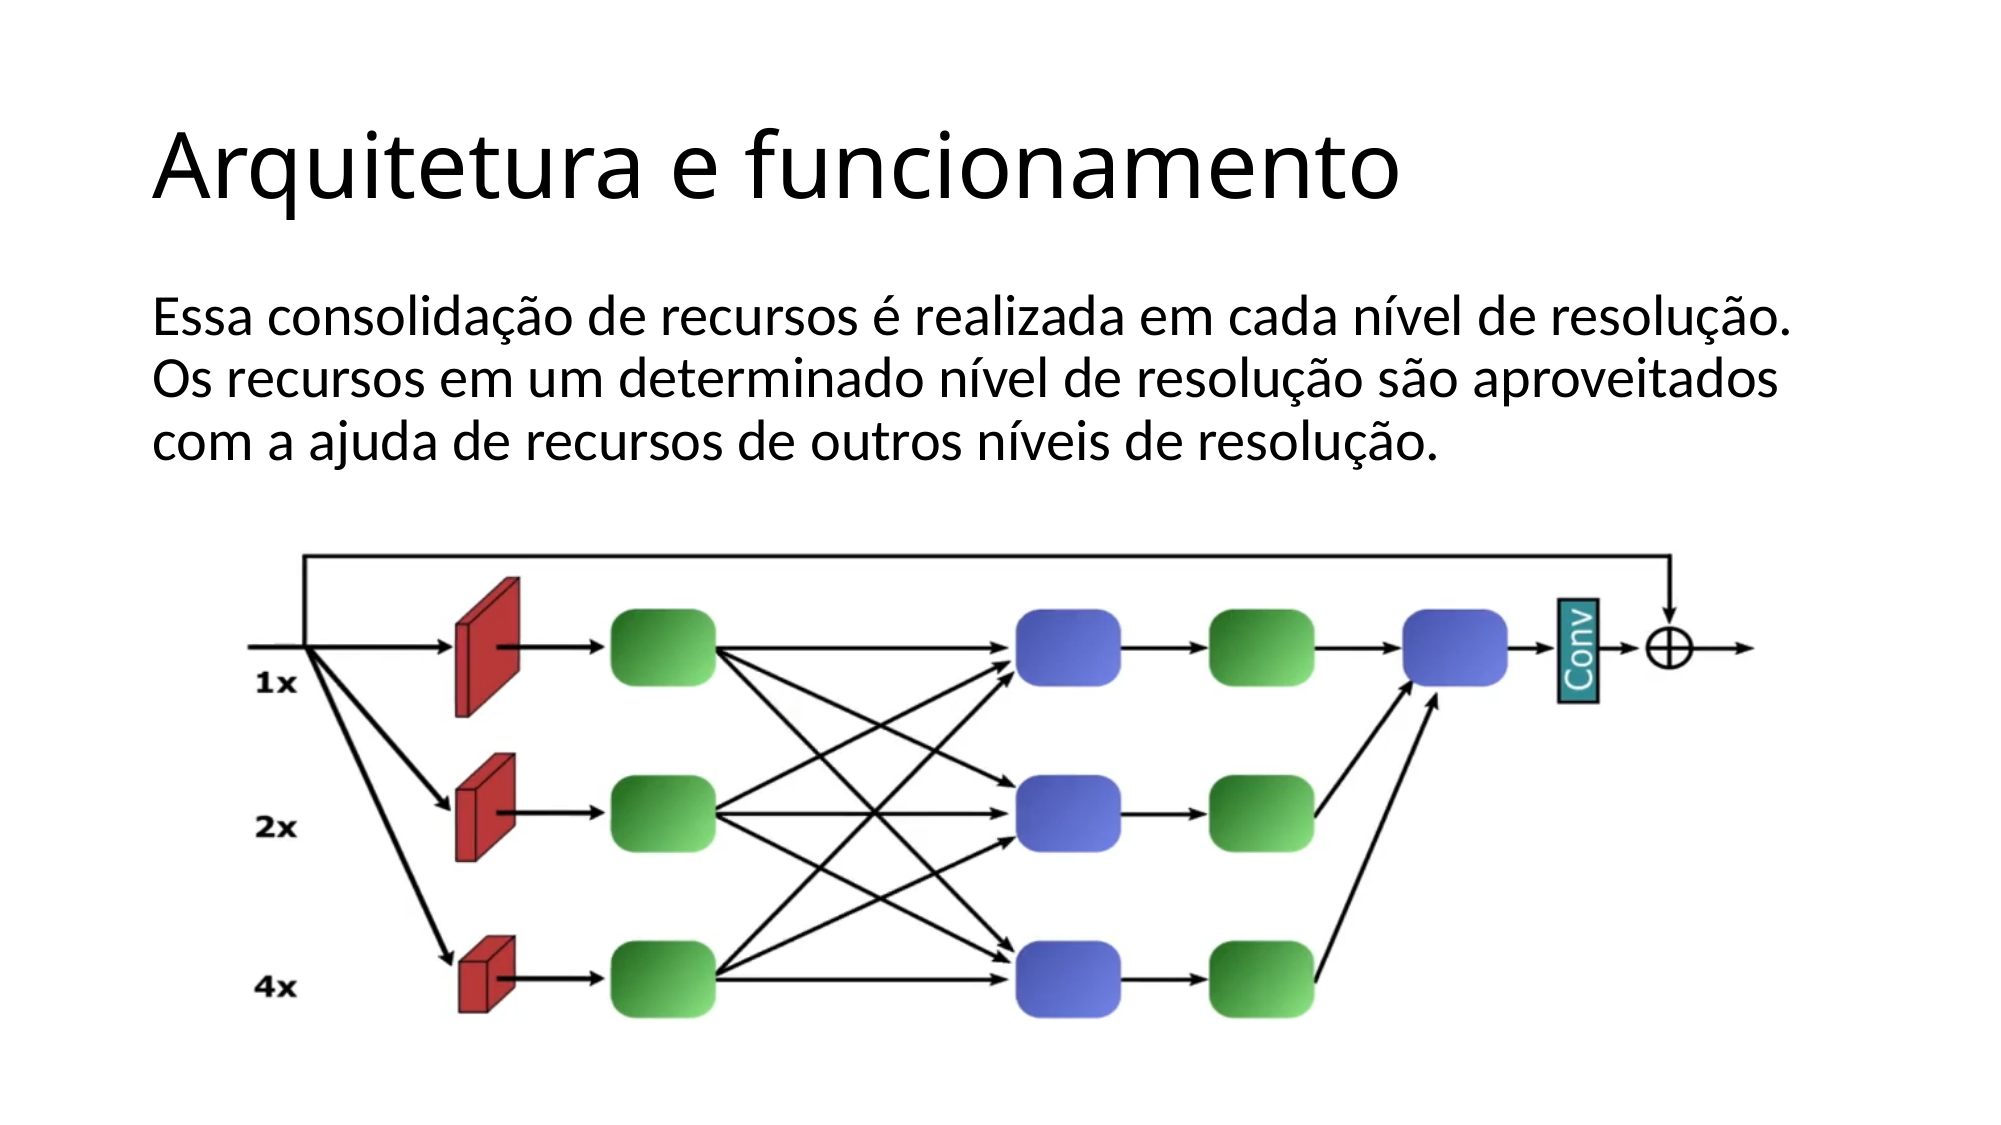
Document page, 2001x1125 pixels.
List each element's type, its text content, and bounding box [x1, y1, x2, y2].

list Essa consolidação de recursos é realizada em cada nível de resolução. Os recursos em um determinado nível de resolução são aproveitados com a ajuda de recursos de outros níveis de resolução. [137, 277, 1863, 992]
picture [244, 536, 1756, 1026]
title Arquitetura e funcionamento [137, 59, 1863, 277]
